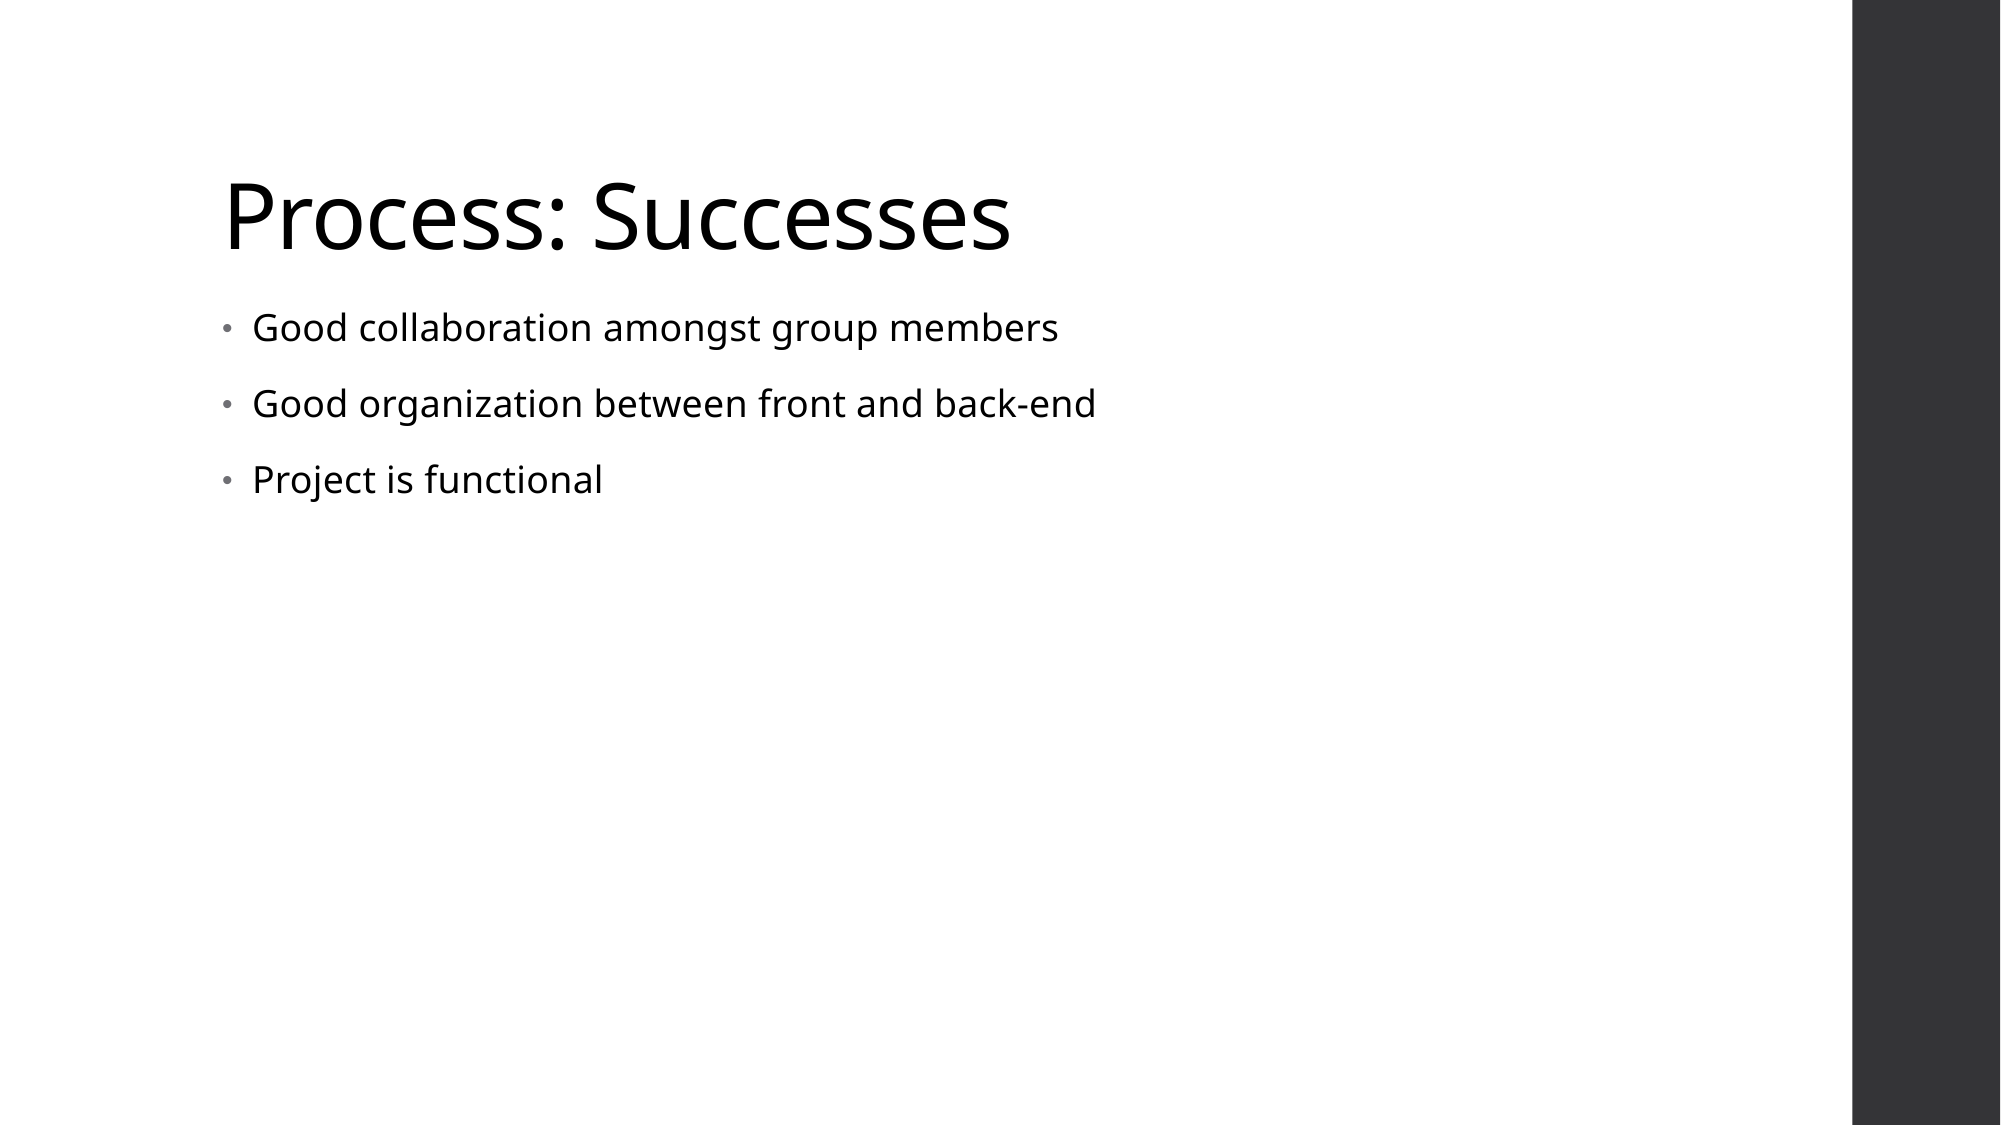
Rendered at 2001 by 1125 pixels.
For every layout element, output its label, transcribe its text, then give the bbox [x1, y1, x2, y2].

list Good collaboration amongst group members Good organization between front and back-end Project is functional [206, 299, 1617, 1014]
title Process: Successes [206, 60, 1797, 278]
